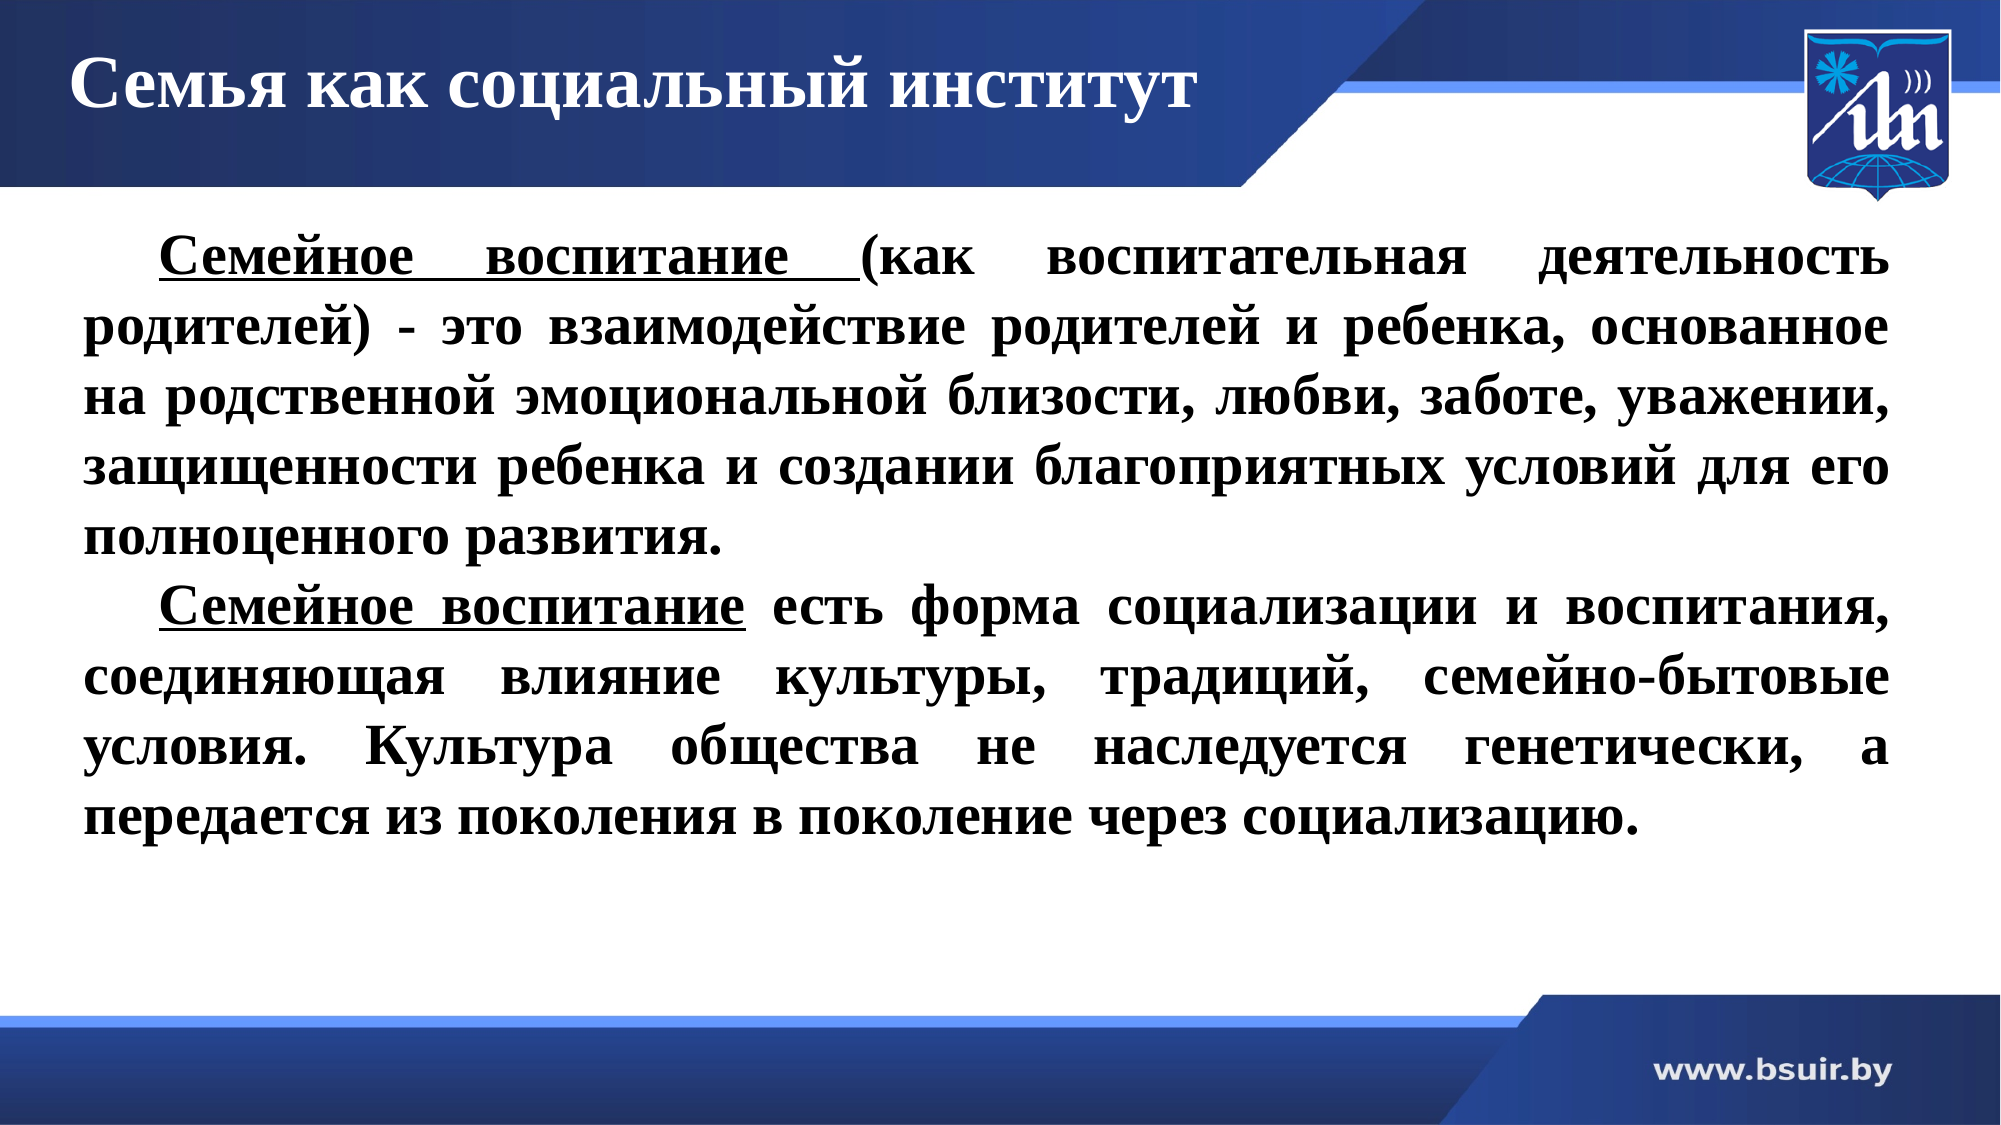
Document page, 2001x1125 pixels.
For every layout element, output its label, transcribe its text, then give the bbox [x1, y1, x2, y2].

picture [0, 0, 2001, 1125]
text_box Семья как социальный институт [53, 25, 1214, 131]
text_box Семейное воспитание (как воспитательная деятельность родителей) - это взаимодействие родителей и ребенка, основанное на родственной эмоциональной близости, любви, заботе, уважении, защищенности ребенка и создании благоприятных условий для его полноценного развития. Семейное воспитание есть форма социализации и воспитания, соединяющая влияние культуры, традиций, семейно-бытовые условия. Культура общества не наследуется генетически, а передается из поколения в поколение через социализацию. [68, 208, 1906, 854]
